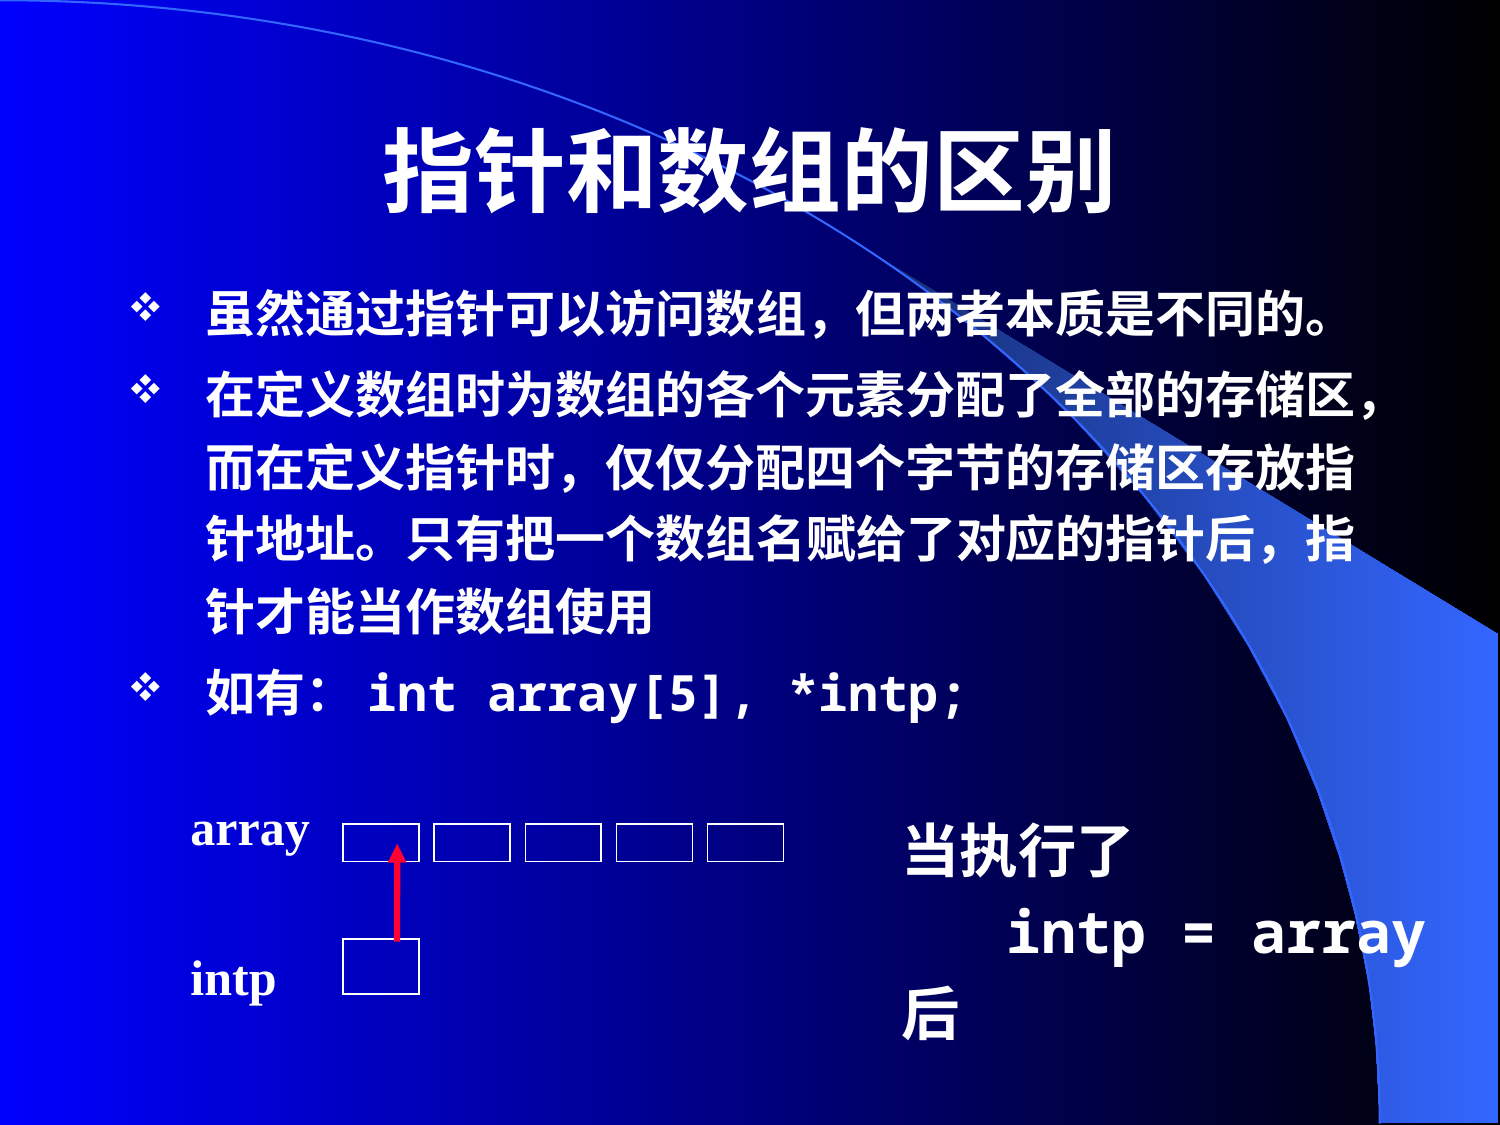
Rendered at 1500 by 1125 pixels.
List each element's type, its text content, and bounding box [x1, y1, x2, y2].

text_box 当执行了 intp = array 后 [886, 806, 1500, 1055]
list 虽然通过指针可以访问数组，但两者本质是不同的。 在定义数组时为数组的各个元素分配了全部的存储区，而在定义指针时，仅仅分配四个字节的存储区存放指针地址。只有把一个数组名赋给了对应的指针后，指针才能当作数组使用 如有：int array[5], *intp; [112, 262, 1388, 788]
title 指针和数组的区别 [112, 74, 1388, 262]
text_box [175, 788, 784, 1014]
